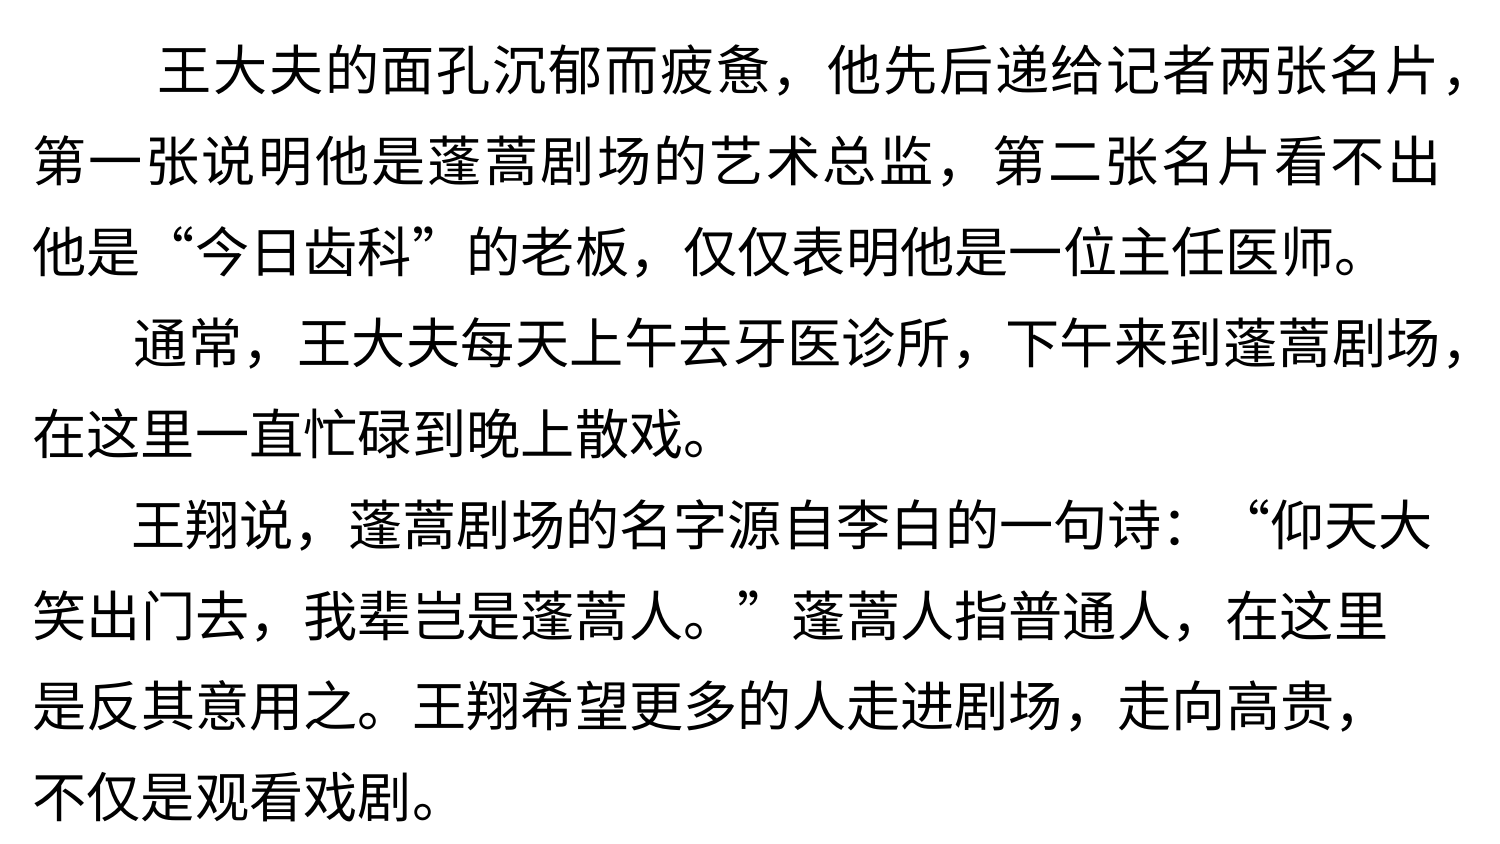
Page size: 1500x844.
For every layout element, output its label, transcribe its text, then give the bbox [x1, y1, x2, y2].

text_box 王大夫的面孔沉郁而疲惫，他先后递给记者两张名片，第一张说明他是蓬蒿剧场的艺术总监，第二张名片看不出他是“今日齿科”的老板，仅仅表明他是一位主任医师。 通常，王大夫每天上午去牙医诊所，下午来到蓬蒿剧场，在这里一直忙碌到晚上散戏。 王翔说，蓬蒿剧场的名字源自李白的一句诗：“仰天大笑出门去，我辈岂是蓬蒿人。”蓬蒿人指普通人，在这里是反其意用之。王翔希望更多的人走进剧场，走向高贵，不仅是观看戏剧。 [17, 2, 1457, 836]
